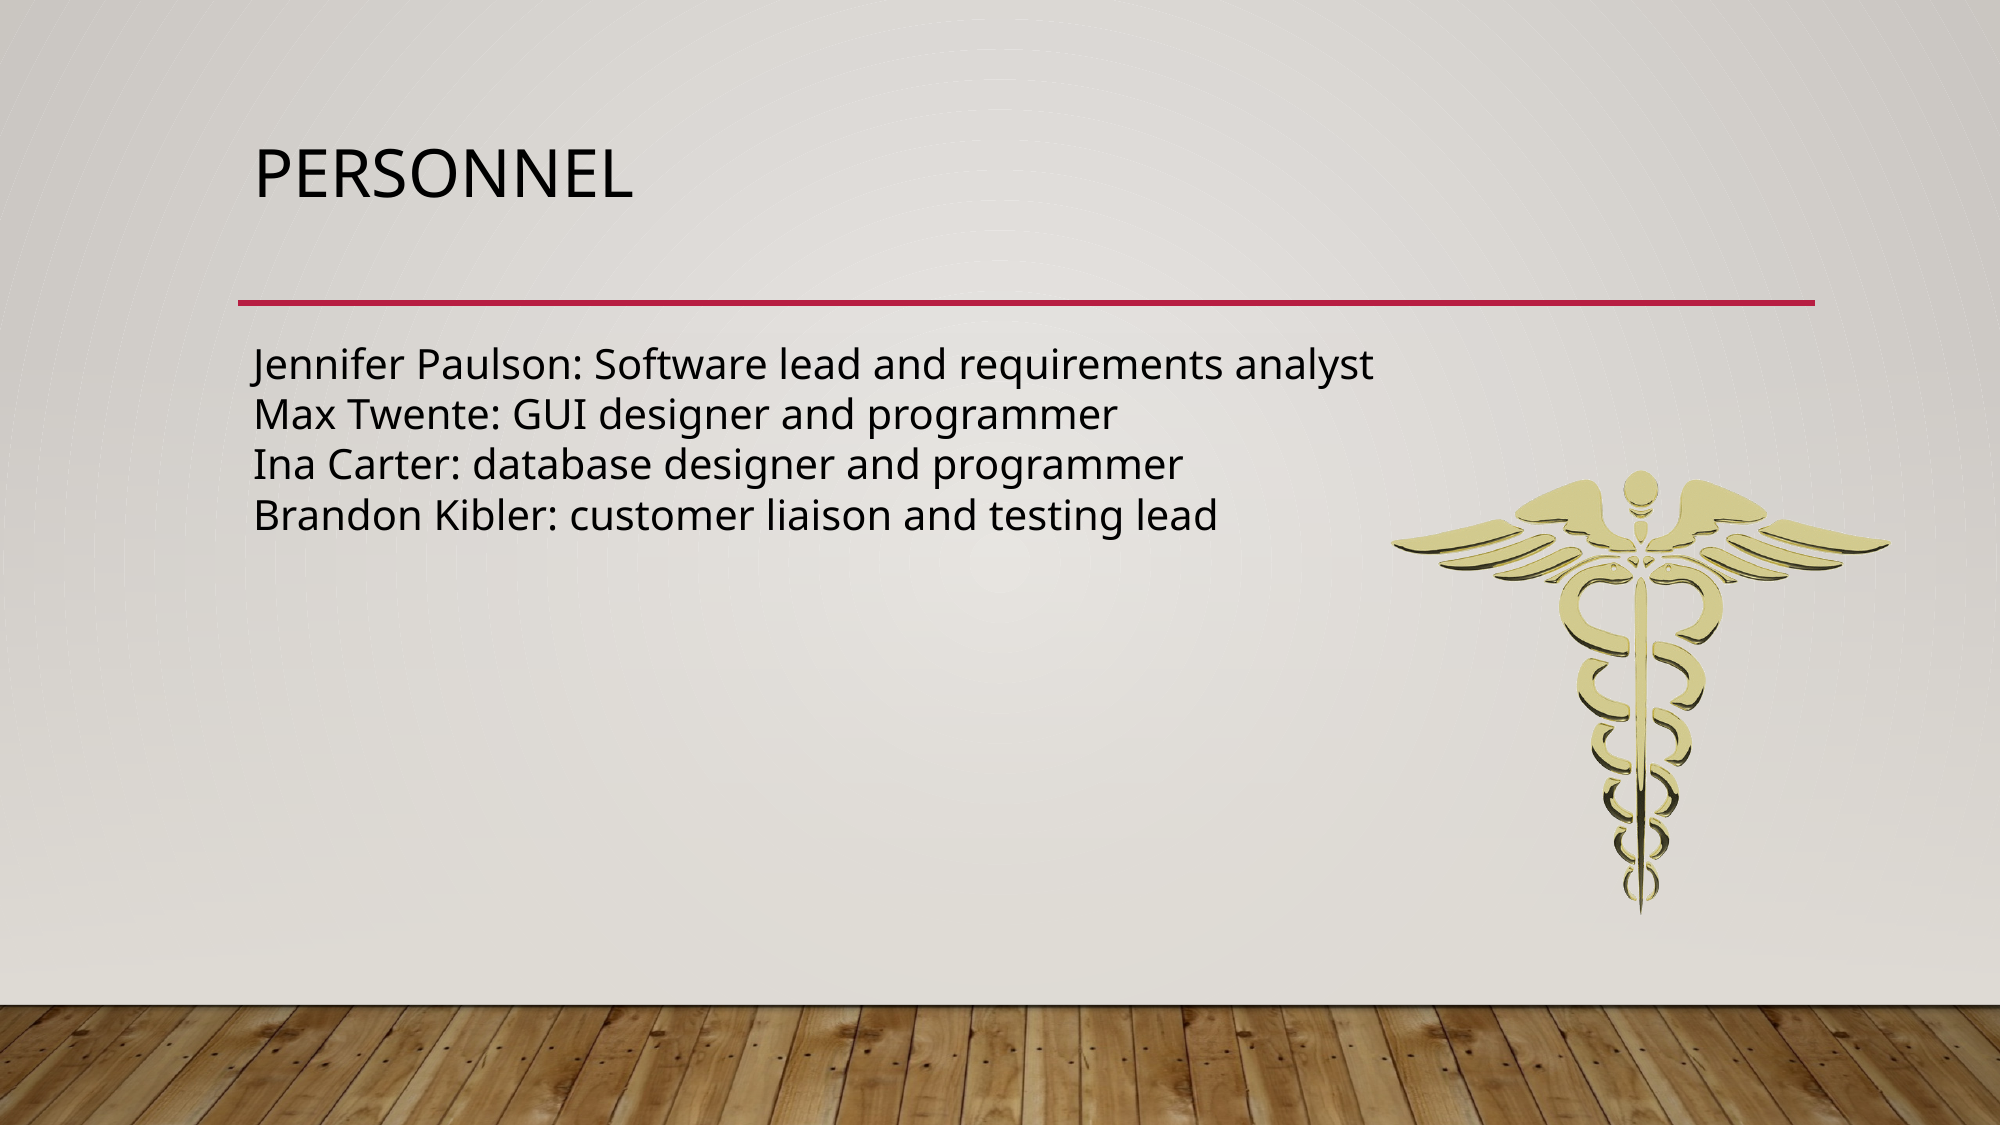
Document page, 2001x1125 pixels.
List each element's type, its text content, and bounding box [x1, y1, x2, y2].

picture [1384, 416, 1897, 930]
title Personnel [238, 131, 1814, 305]
list Jennifer Paulson: Software lead and requirements analyst Max Twente: GUI designer and programmer Ina Carter: database designer and programmer Brandon Kibler: customer liaison and testing lead [238, 330, 1814, 897]
picture [0, 1005, 2000, 1125]
